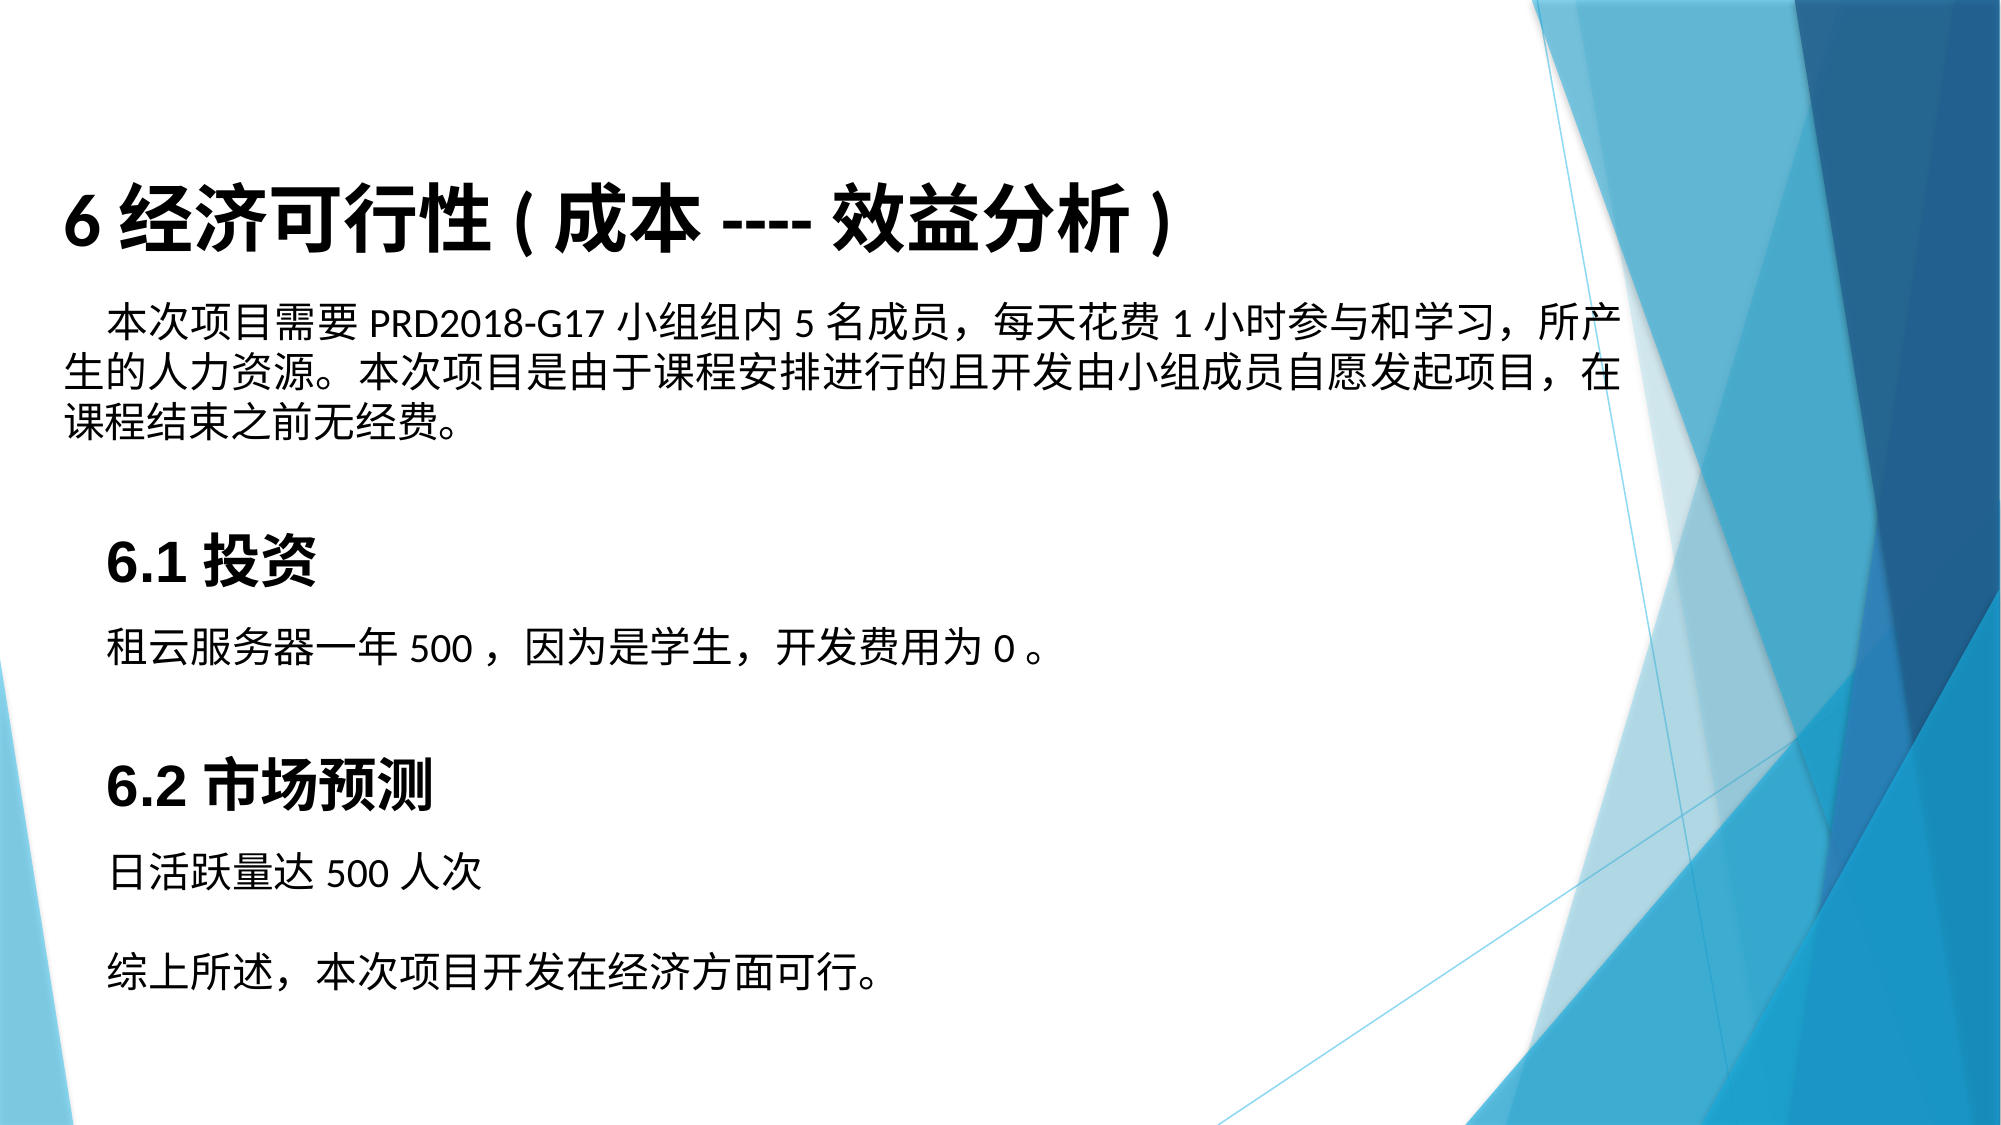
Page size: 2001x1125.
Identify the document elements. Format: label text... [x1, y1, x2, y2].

text_box 6经济可行性(成本----效益分析) 本次项目需要PRD2018-G17小组组内5名成员，每天花费1小时参与和学习，所产生的人力资源。本次项目是由于课程安排进行的且开发由小组成员自愿发起项目，在课程结束之前无经费。 6.1投资 租云服务器一年500，因为是学生，开发费用为0。 6.2市场预测 日活跃量达500人次 综上所述，本次项目开发在经济方面可行。 [48, 38, 1638, 1003]
